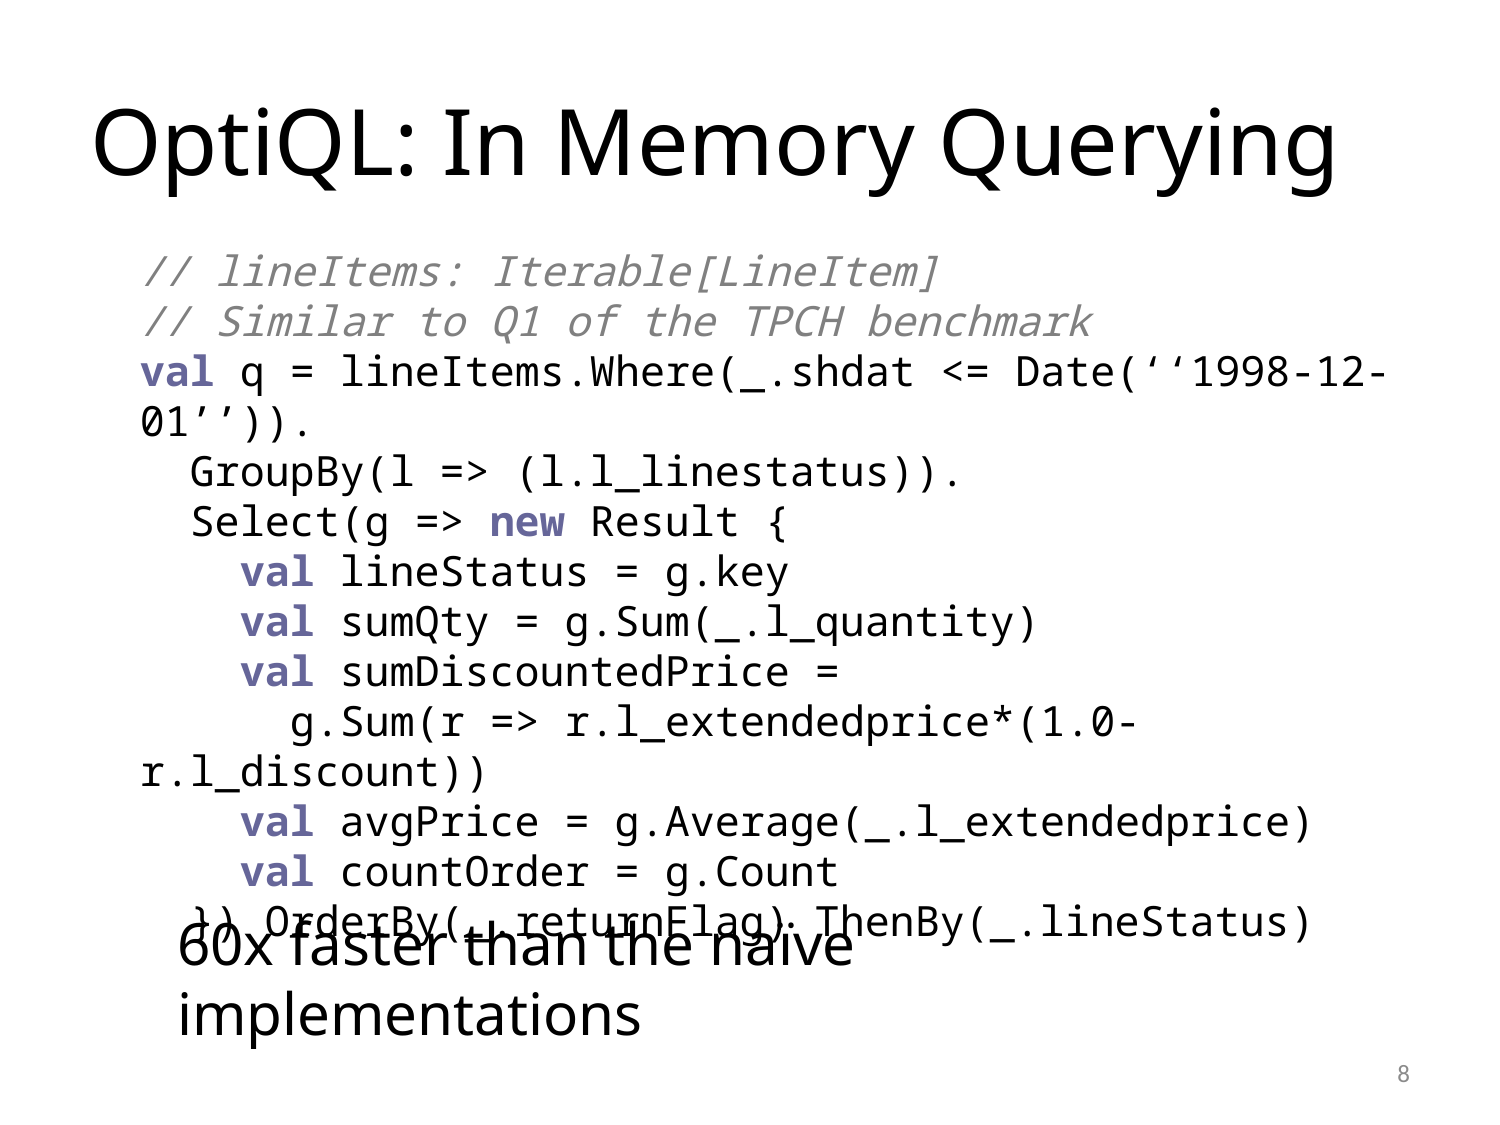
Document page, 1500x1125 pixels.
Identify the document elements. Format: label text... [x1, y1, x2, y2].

slide_number 8 [1074, 1042, 1425, 1103]
title OptiQL: In Memory Querying [75, 45, 1425, 233]
text_box 60x faster than the naïve implementations [162, 899, 1338, 1055]
text_box // lineItems: Iterable[LineItem] // Similar to Q1 of the TPCH benchmark val q = lineItems.Where(_.shdat <= Date(‘‘1998-12-01’’)). GroupBy(l => (l.l_linestatus)). Select(g => new Result { val lineStatus = g.key val sumQty = g.Sum(_.l_quantity) val sumDiscountedPrice = g.Sum(r => r.l_extendedprice*(1.0-r.l_discount)) val avgPrice = g.Average(_.l_extendedprice) val countOrder = g.Count }) OrderBy(_.returnFlag) ThenBy(_.lineStatus) [124, 237, 1488, 953]
